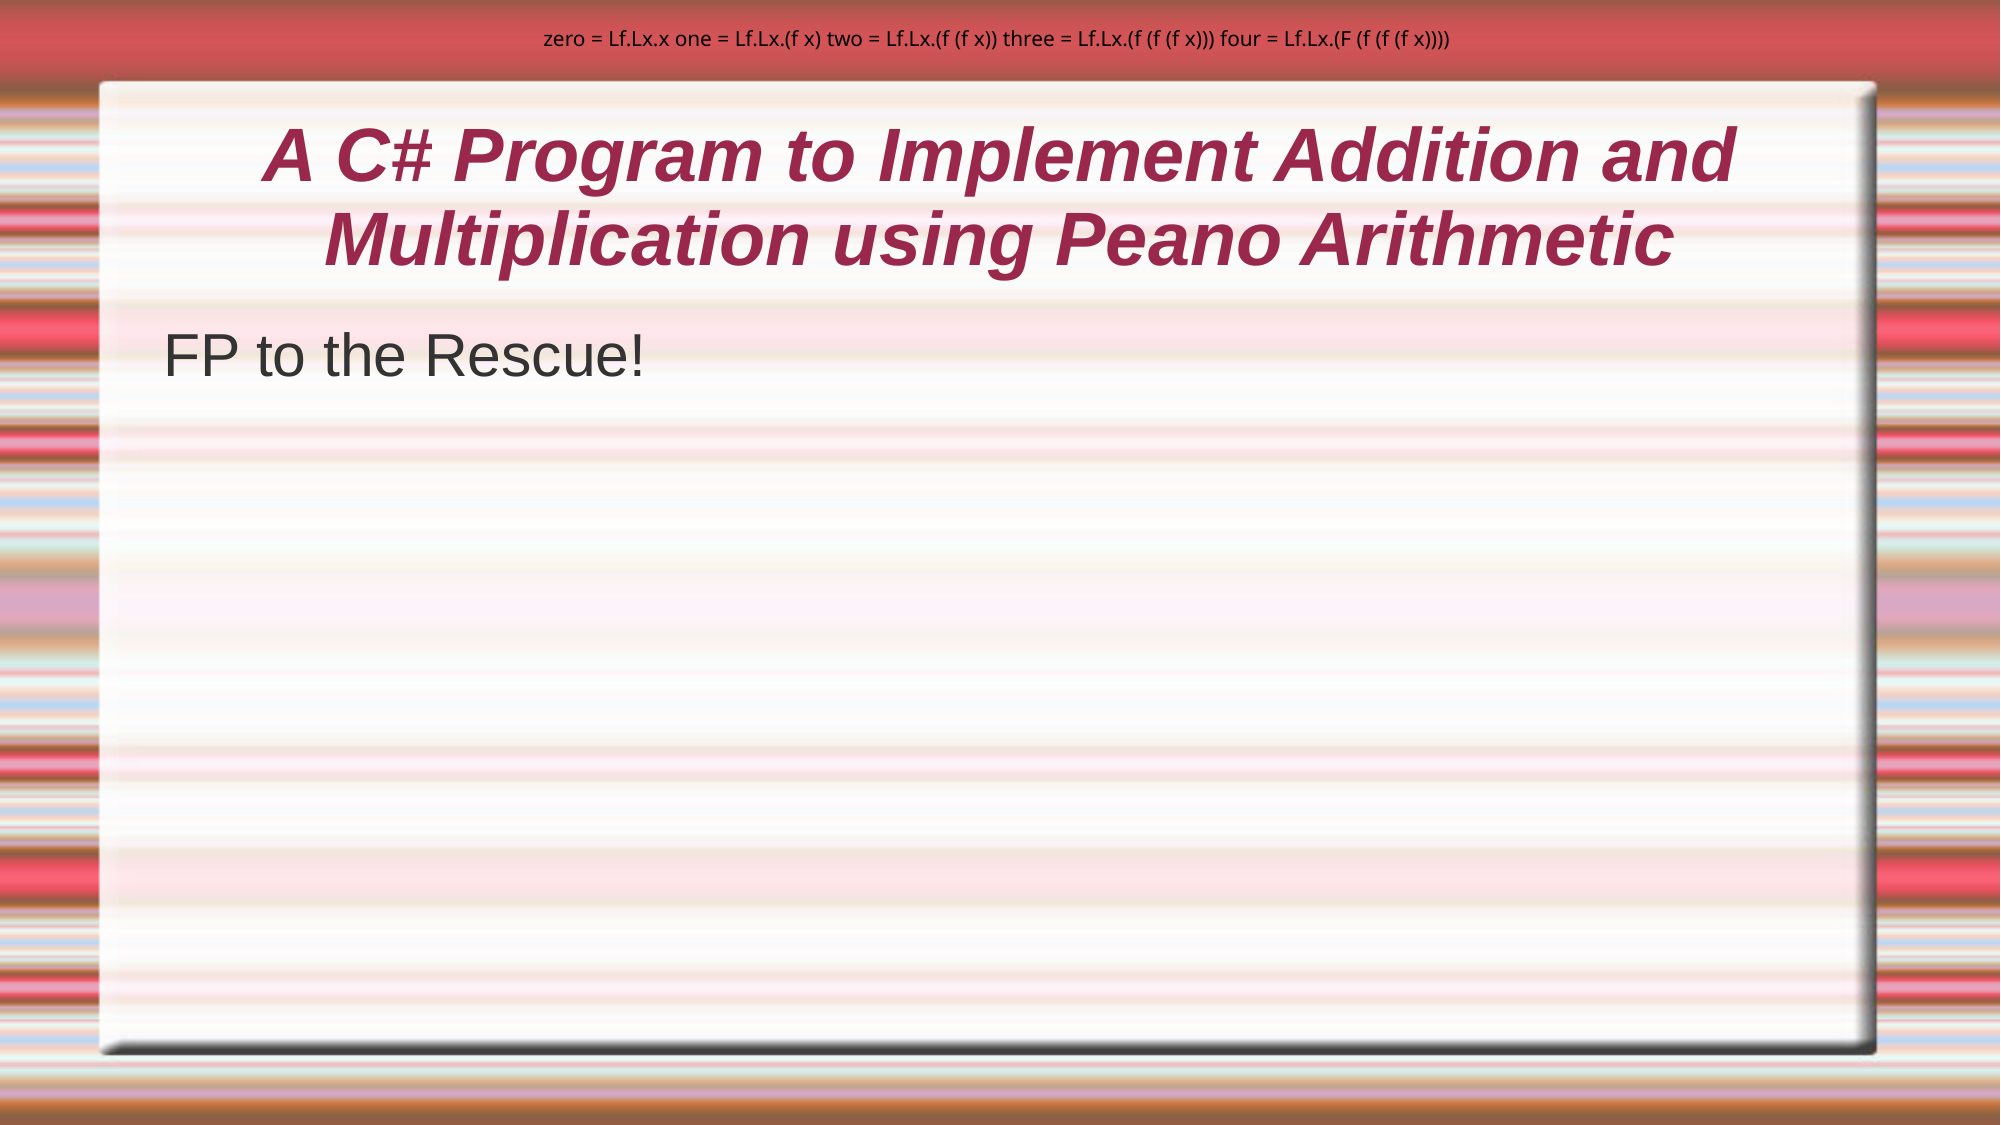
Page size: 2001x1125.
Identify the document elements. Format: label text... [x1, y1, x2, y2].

picture [0, 0, 2000, 1125]
list FP to the Rescue! [163, 318, 1834, 1027]
title A C# Program to Implement Addition and Multiplication using Peano Arithmetic [147, 104, 1855, 292]
text_box zero = Lf.Lx.x one = Lf.Lx.(f x) two = Lf.Lx.(f (f x)) three = Lf.Lx.(f (f (f x))) four = Lf.Lx.(F (f (f (f x)))) [528, 16, 1472, 59]
